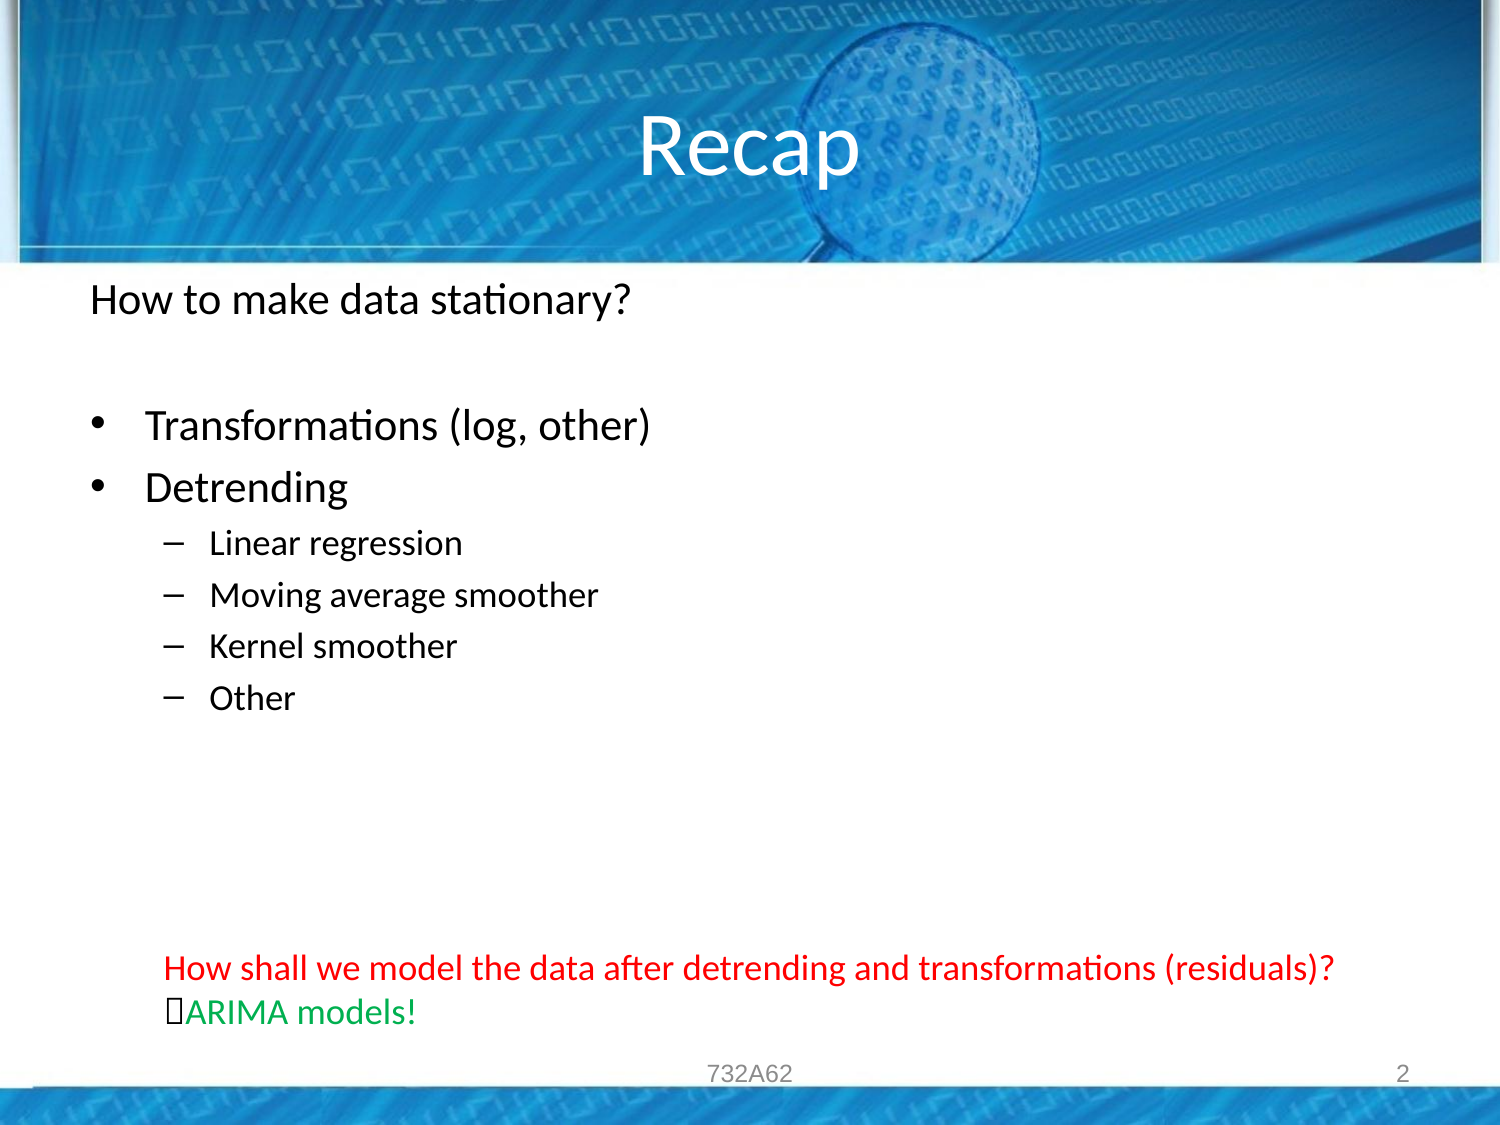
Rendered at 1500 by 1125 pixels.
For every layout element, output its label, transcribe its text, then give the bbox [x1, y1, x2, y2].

footer 732A62 [512, 1042, 988, 1103]
slide_number 2 [1074, 1042, 1425, 1103]
title Recap [75, 45, 1425, 233]
picture [0, 0, 1500, 1125]
list How to make data stationary? Transformations (log, other) Detrending Linear regression Moving average smoother Kernel smoother Other How shall we model the data after detrending and transformations (residuals)?ARIMA models! [75, 262, 1425, 1043]
